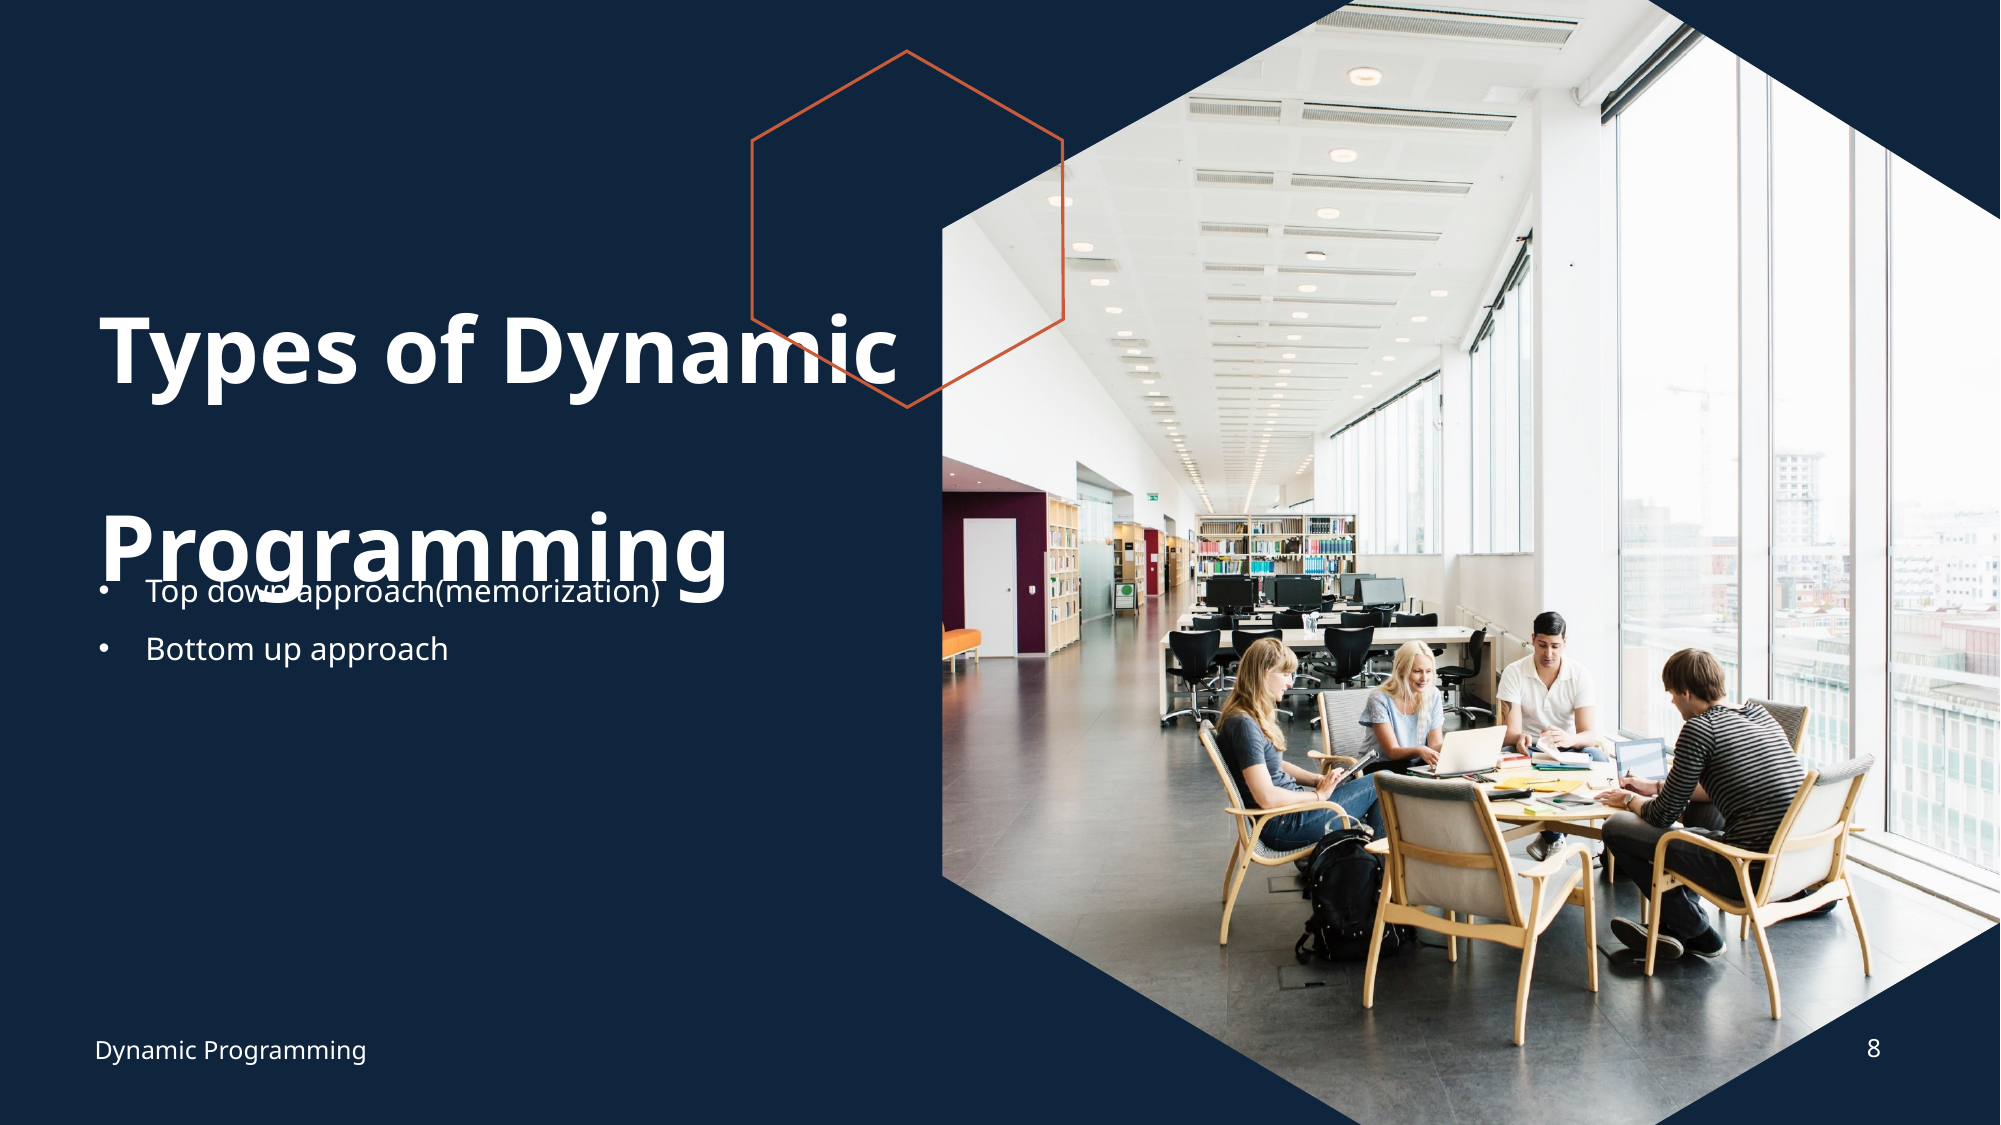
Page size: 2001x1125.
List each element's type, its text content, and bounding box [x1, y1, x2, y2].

footer Dynamic Programming [79, 1020, 755, 1080]
title Types of Dynamic Programming [83, 343, 923, 562]
picture [942, 0, 2000, 1125]
text_box [752, 51, 942, 408]
list Top down approach(memorization) Bottom up approach [83, 563, 783, 776]
